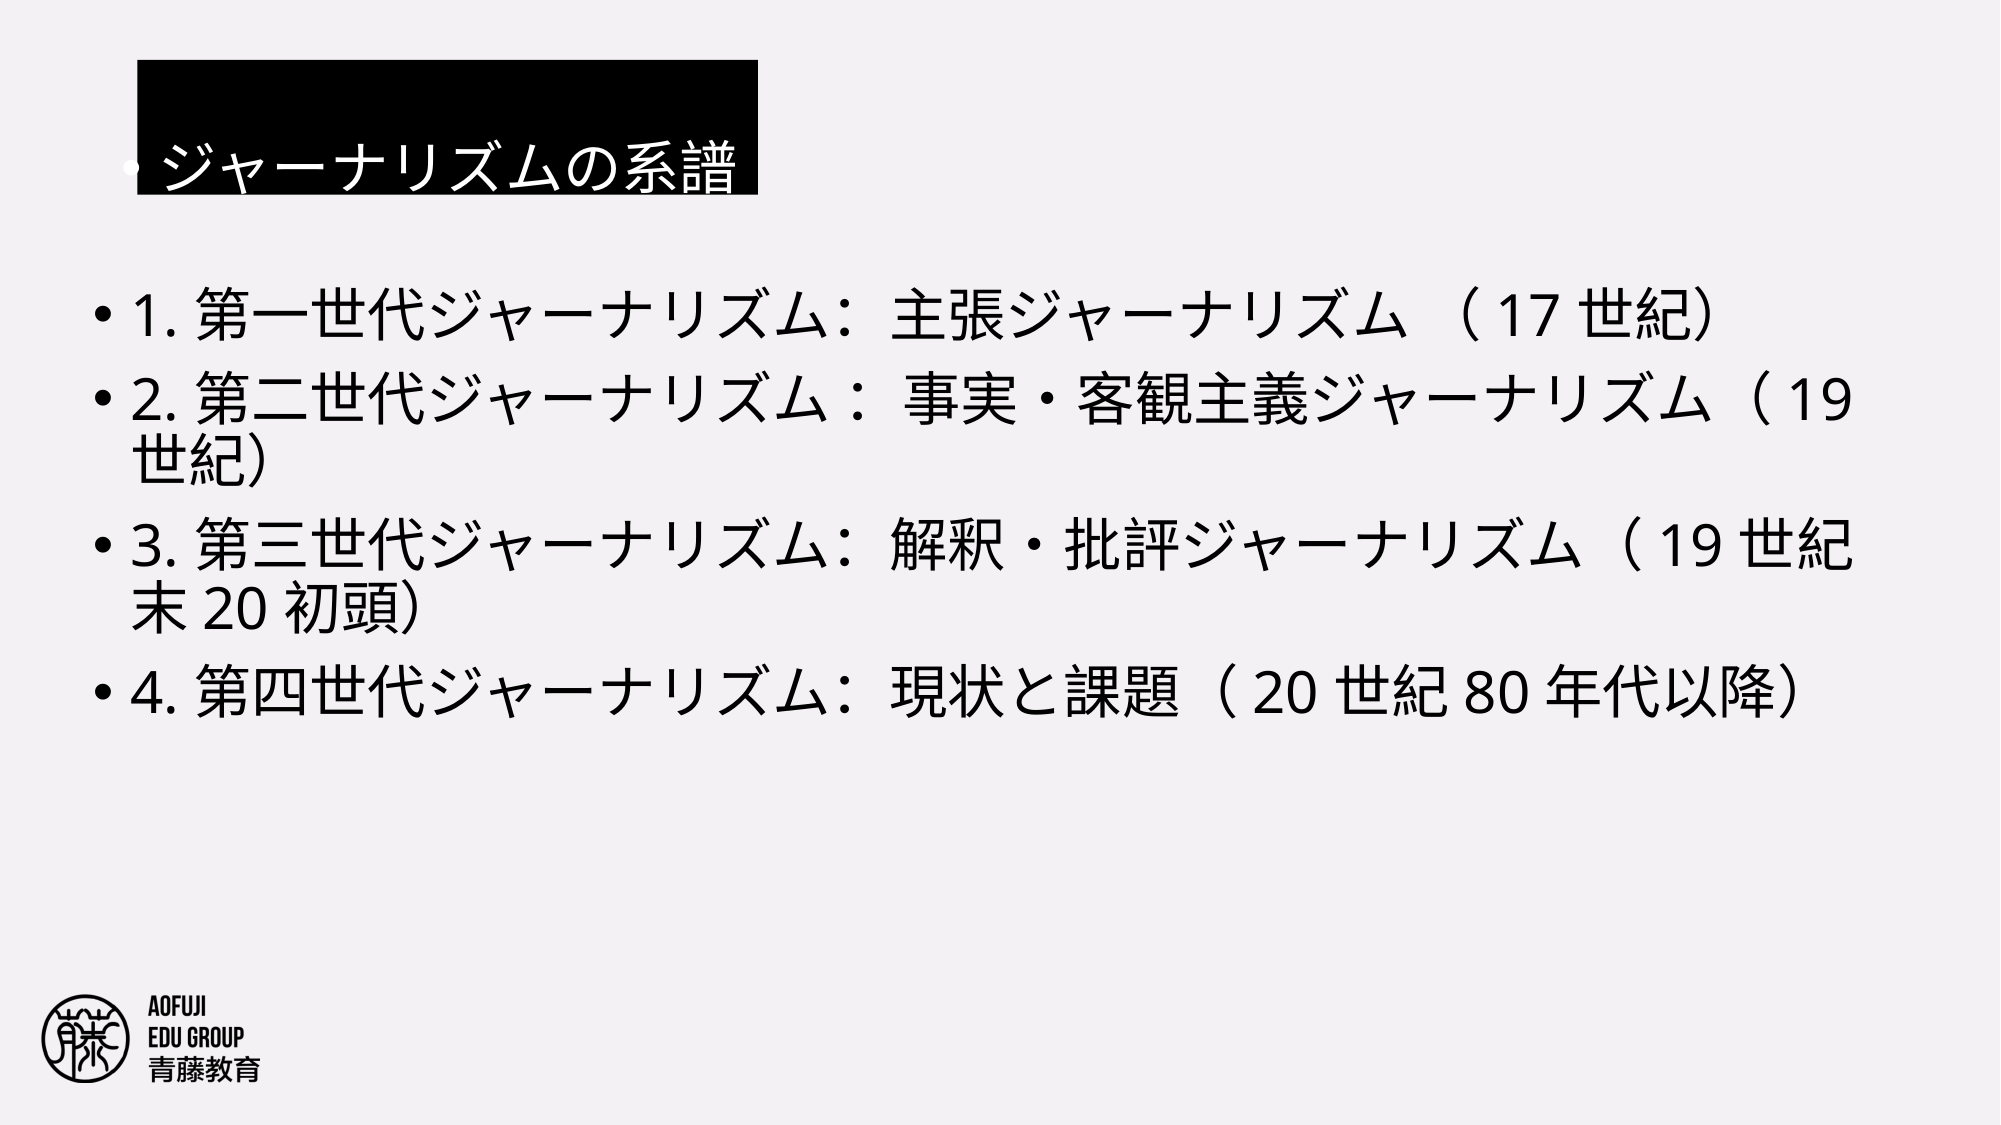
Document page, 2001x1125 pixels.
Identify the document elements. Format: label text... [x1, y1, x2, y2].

text_box ジャーナリズムの系譜 [113, 131, 805, 210]
list 1.第一世代ジャーナリズム：主張ジャーナリズム （17世紀） 2.第二世代ジャーナリズム ：事実・客観主義ジャーナリズム（19 世紀） 3.第三世代ジャーナリズム：解釈・批評ジャーナリズム（19世紀末20初頭） 4.第四世代ジャーナリズム：現状と課題（20世紀80年代以降） [84, 278, 1882, 993]
picture [40, 993, 260, 1083]
text_box [137, 59, 758, 131]
